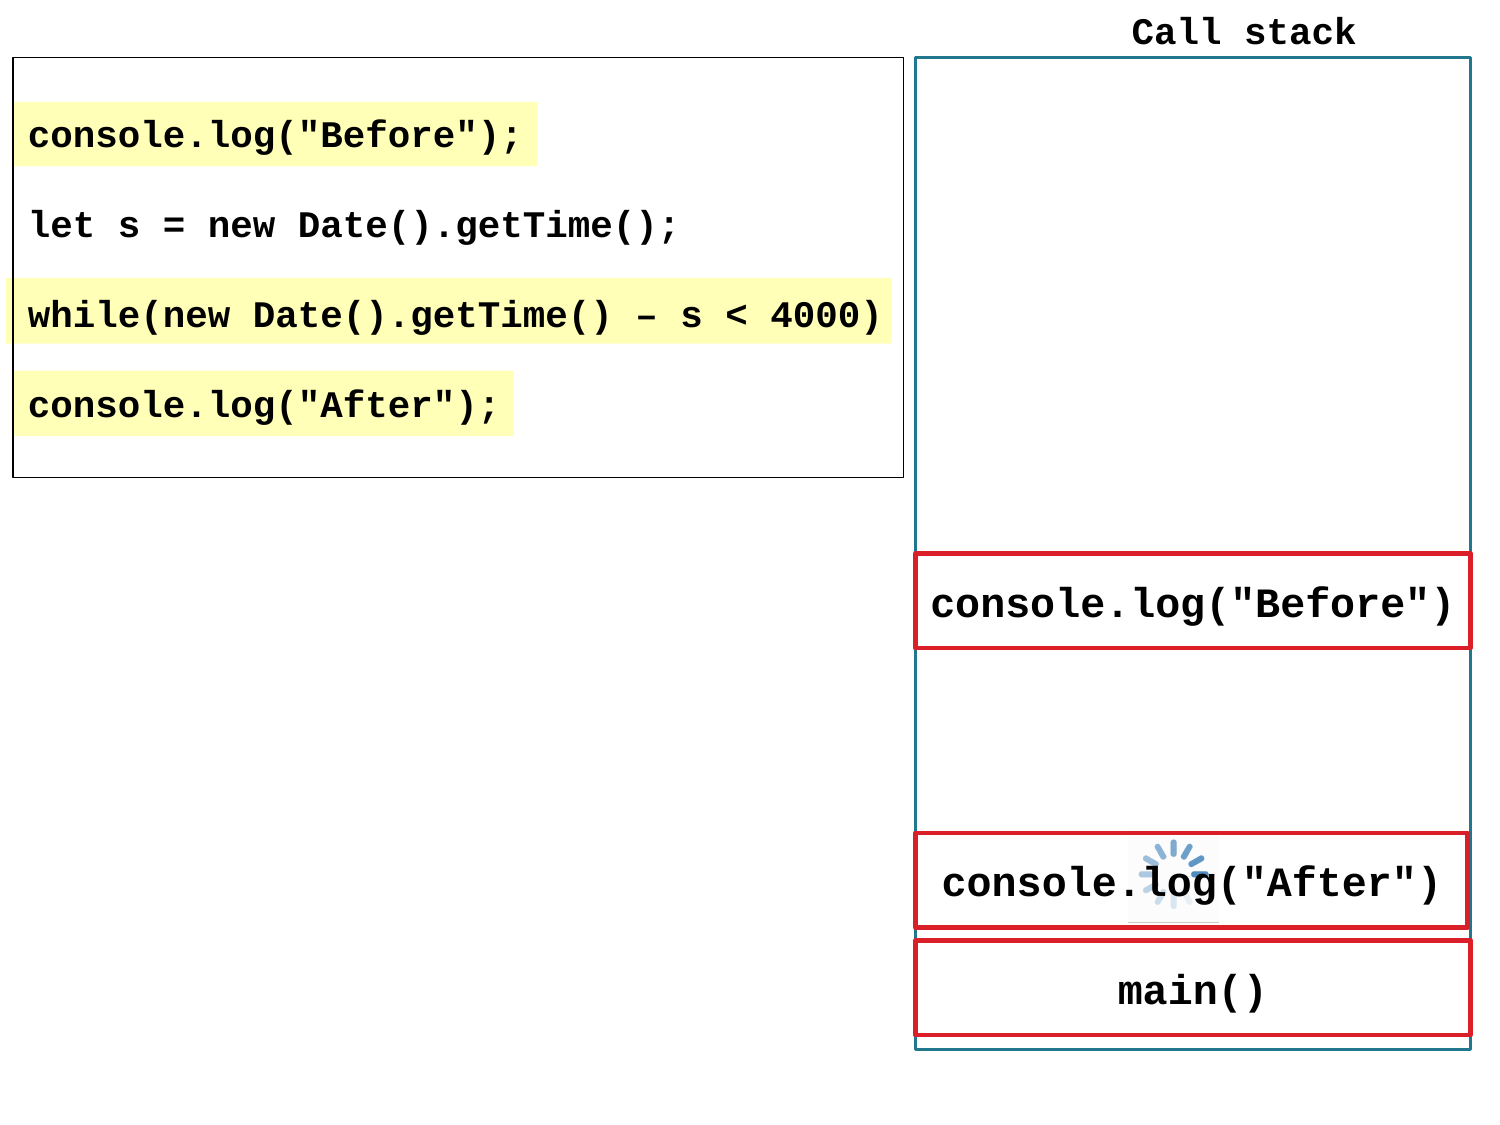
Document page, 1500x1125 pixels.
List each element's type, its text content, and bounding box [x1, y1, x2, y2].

text_box [911, 1038, 1475, 1054]
text_box [9, 366, 13, 441]
text_box console.log("Before") [911, 549, 1475, 653]
text_box [2, 273, 13, 348]
text_box console.log("After") [911, 828, 1127, 932]
text_box [911, 651, 1475, 938]
text_box main() [911, 936, 1475, 1040]
picture [1127, 827, 1219, 923]
text_box console.log("After") [1219, 828, 1472, 932]
text_box [911, 53, 1475, 551]
text_box console.log("Before"); let s = new Date().getTime(); while(new Date().getTime() – s < 4000) console.log("After"); [13, 57, 904, 478]
text_box Call stack [1116, 0, 1372, 60]
text_box [9, 97, 13, 171]
